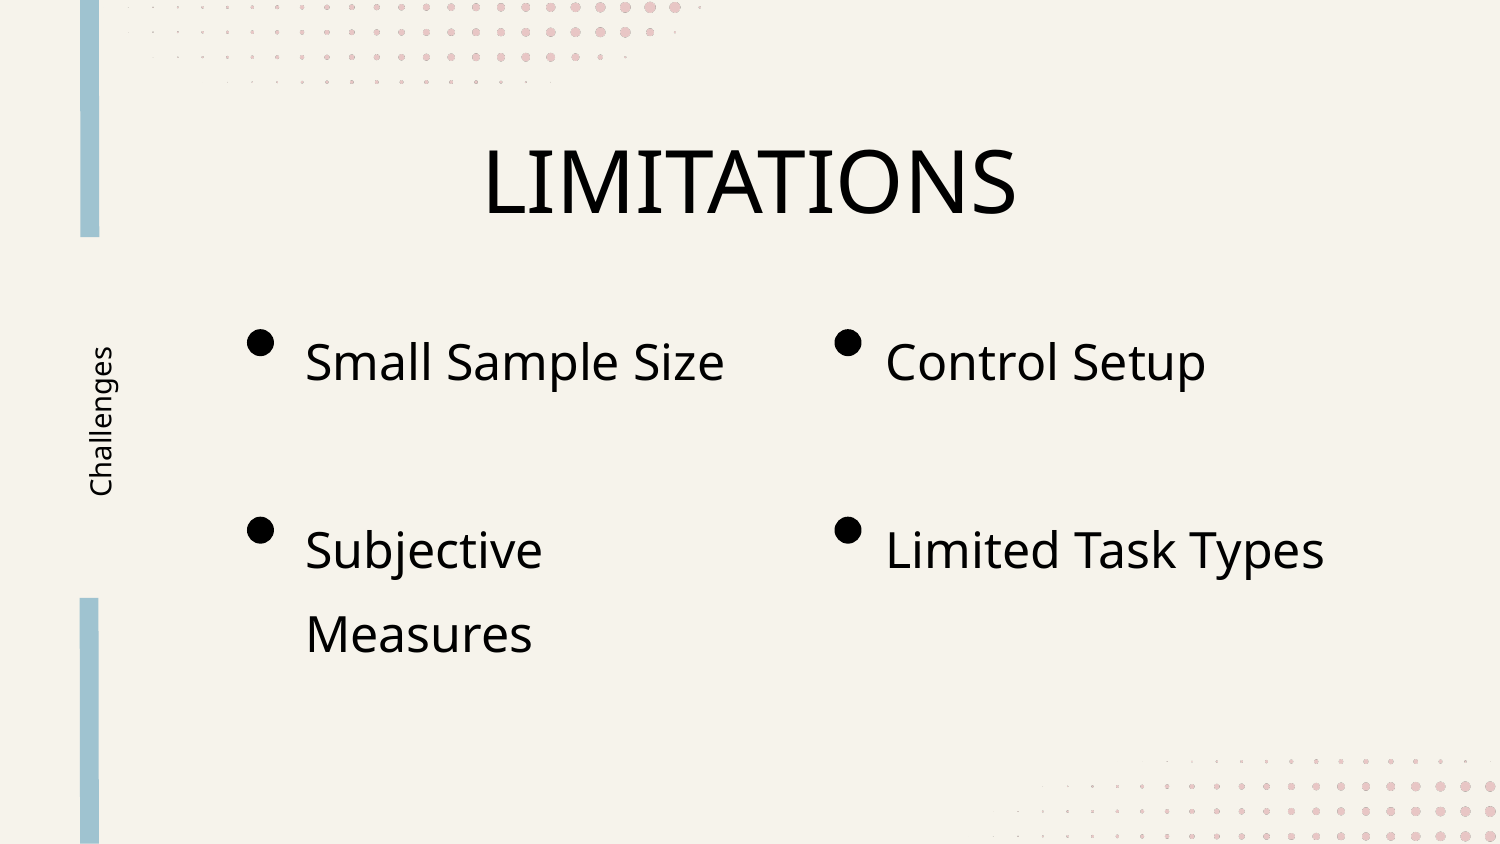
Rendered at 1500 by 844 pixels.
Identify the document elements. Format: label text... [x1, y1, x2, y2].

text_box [51, 0, 129, 844]
text_box LIMITATIONS [209, 83, 1291, 231]
text_box [133, 0, 704, 84]
text_box Limited Task Types [885, 494, 1327, 579]
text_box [834, 516, 862, 544]
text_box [246, 328, 275, 357]
text_box Control Setup [885, 306, 1327, 391]
text_box Subjective Measures [304, 494, 747, 663]
text_box [968, 759, 1500, 844]
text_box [246, 516, 275, 544]
text_box Small Sample Size [304, 306, 747, 391]
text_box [834, 328, 862, 357]
